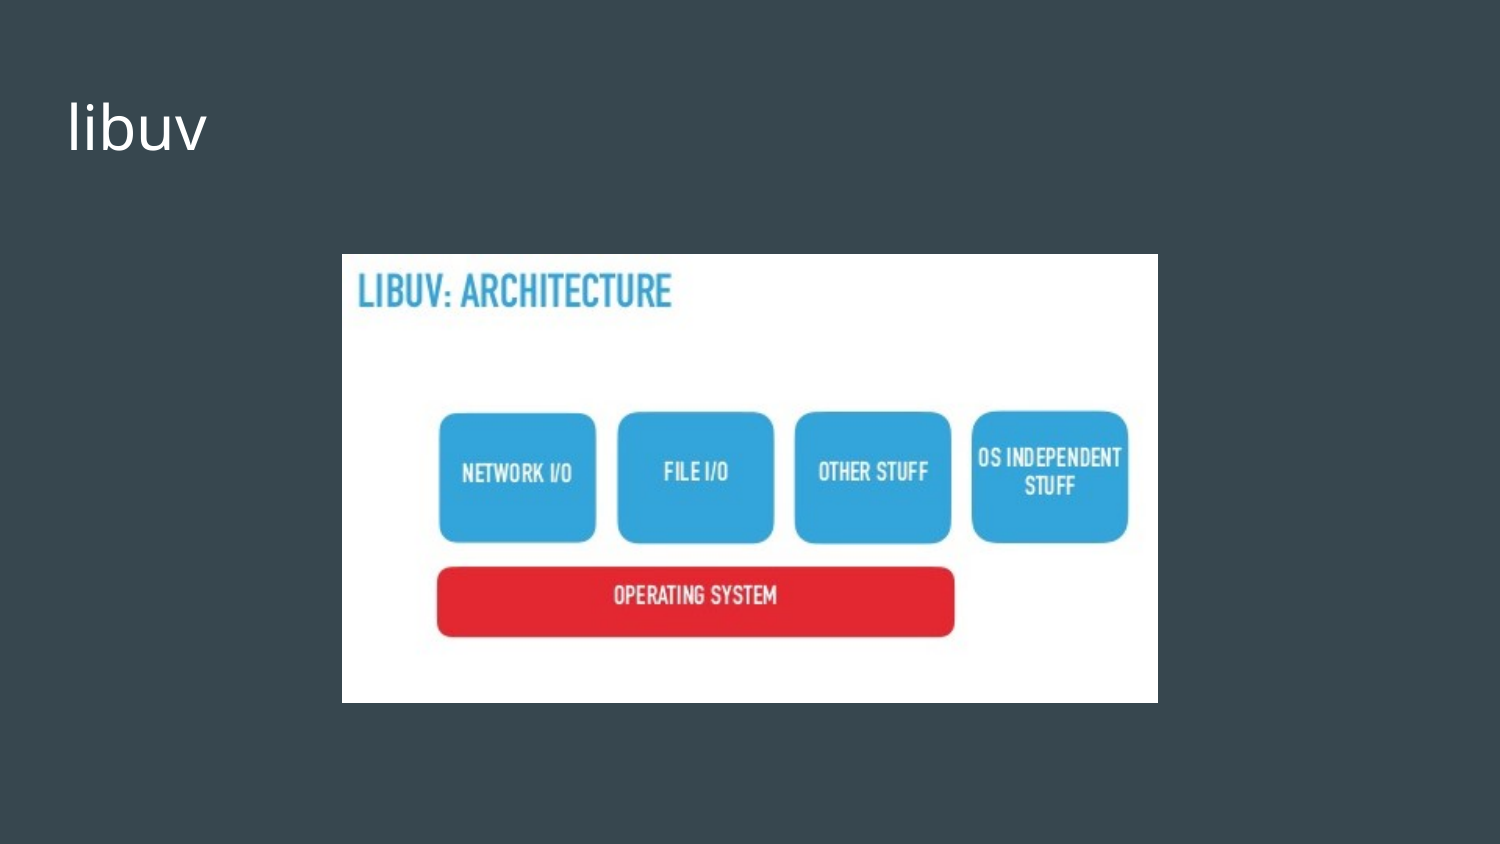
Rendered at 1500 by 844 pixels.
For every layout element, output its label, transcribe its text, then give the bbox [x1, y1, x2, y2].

title libuv [51, 72, 1449, 167]
picture [341, 253, 1158, 703]
